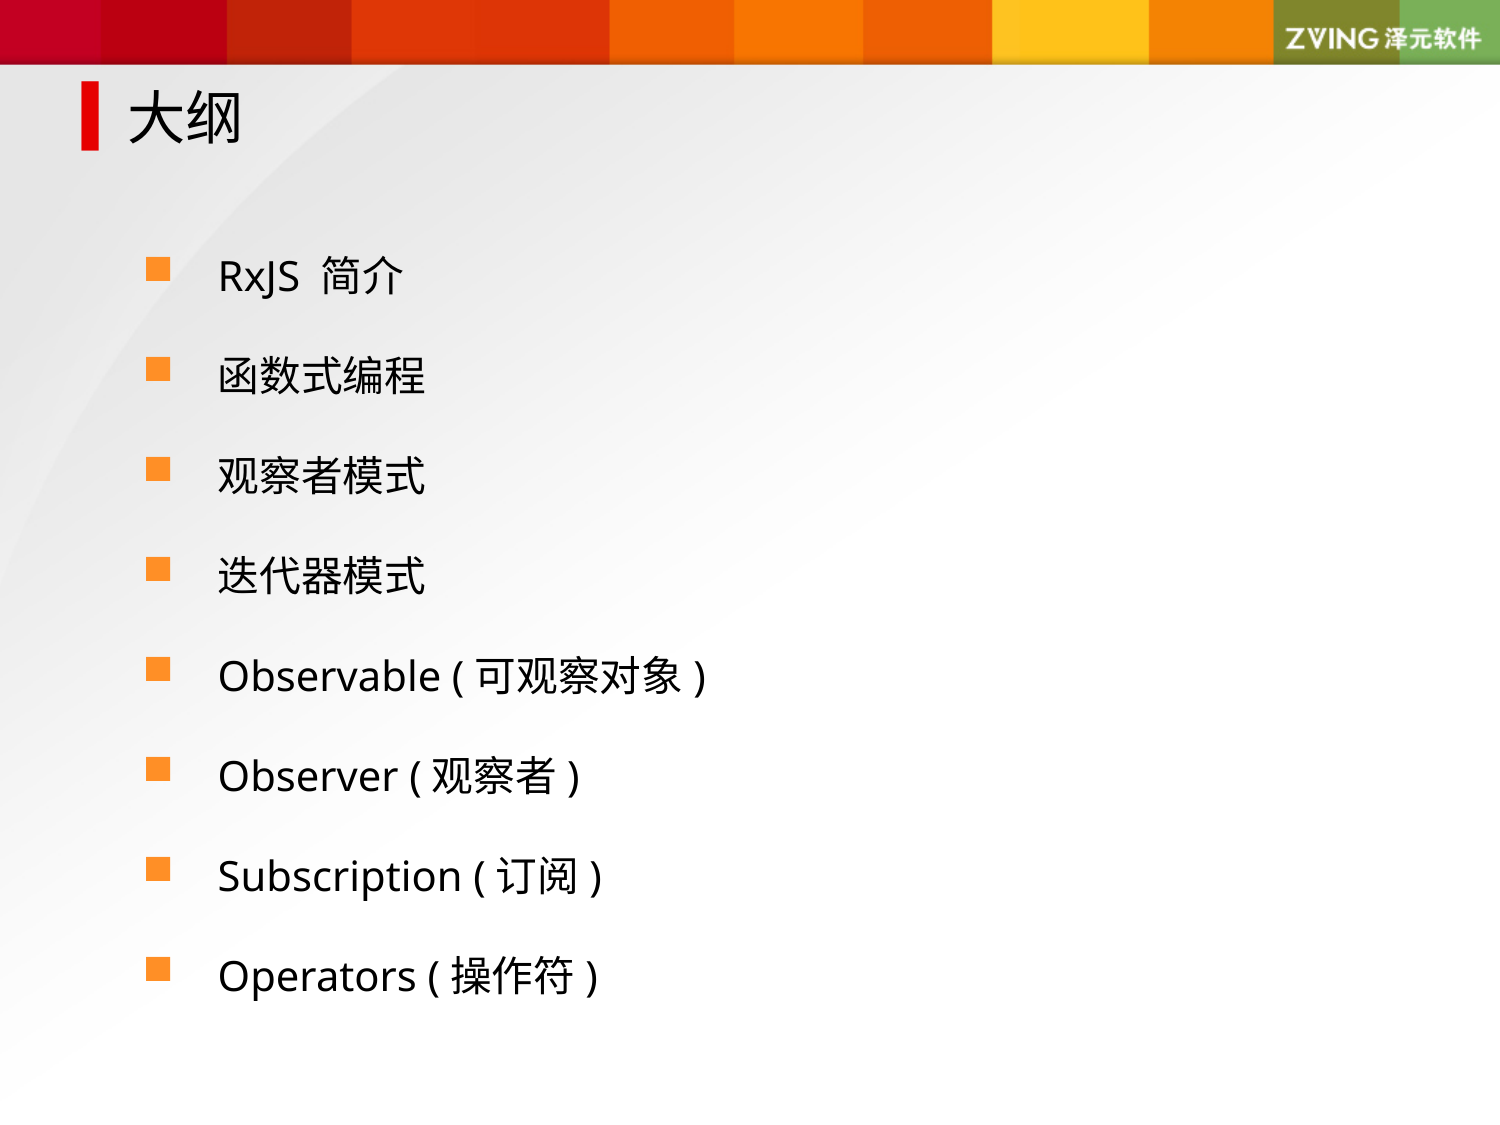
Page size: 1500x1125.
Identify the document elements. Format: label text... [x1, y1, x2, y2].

text_box RxJS 简介 函数式编程 观察者模式 迭代器模式 Observable (可观察对象) Observer (观察者) Subscription (订阅) Operators (操作符) [135, 191, 1403, 1007]
picture [0, 0, 1500, 1125]
title 大纲 [74, 65, 1426, 167]
